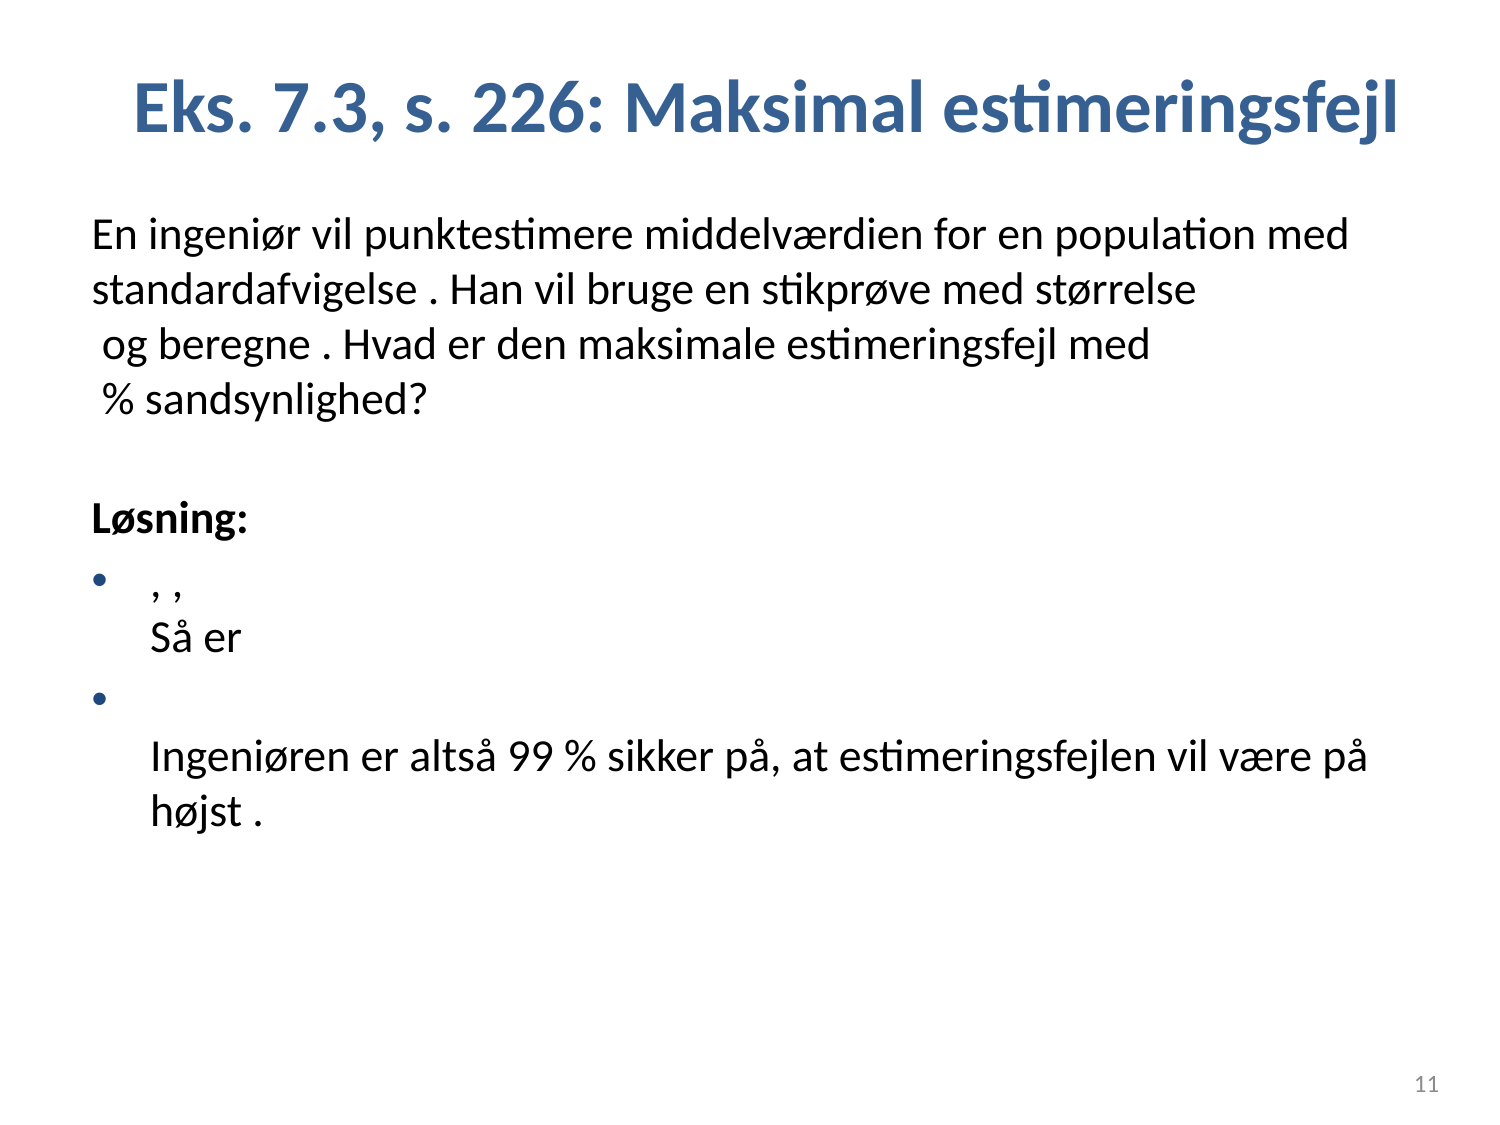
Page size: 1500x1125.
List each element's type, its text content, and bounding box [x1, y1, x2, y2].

title Eks. 7.3, s. 226: Maksimal estimeringsfejl [76, 45, 1459, 161]
slide_number 11 [1104, 1058, 1455, 1107]
